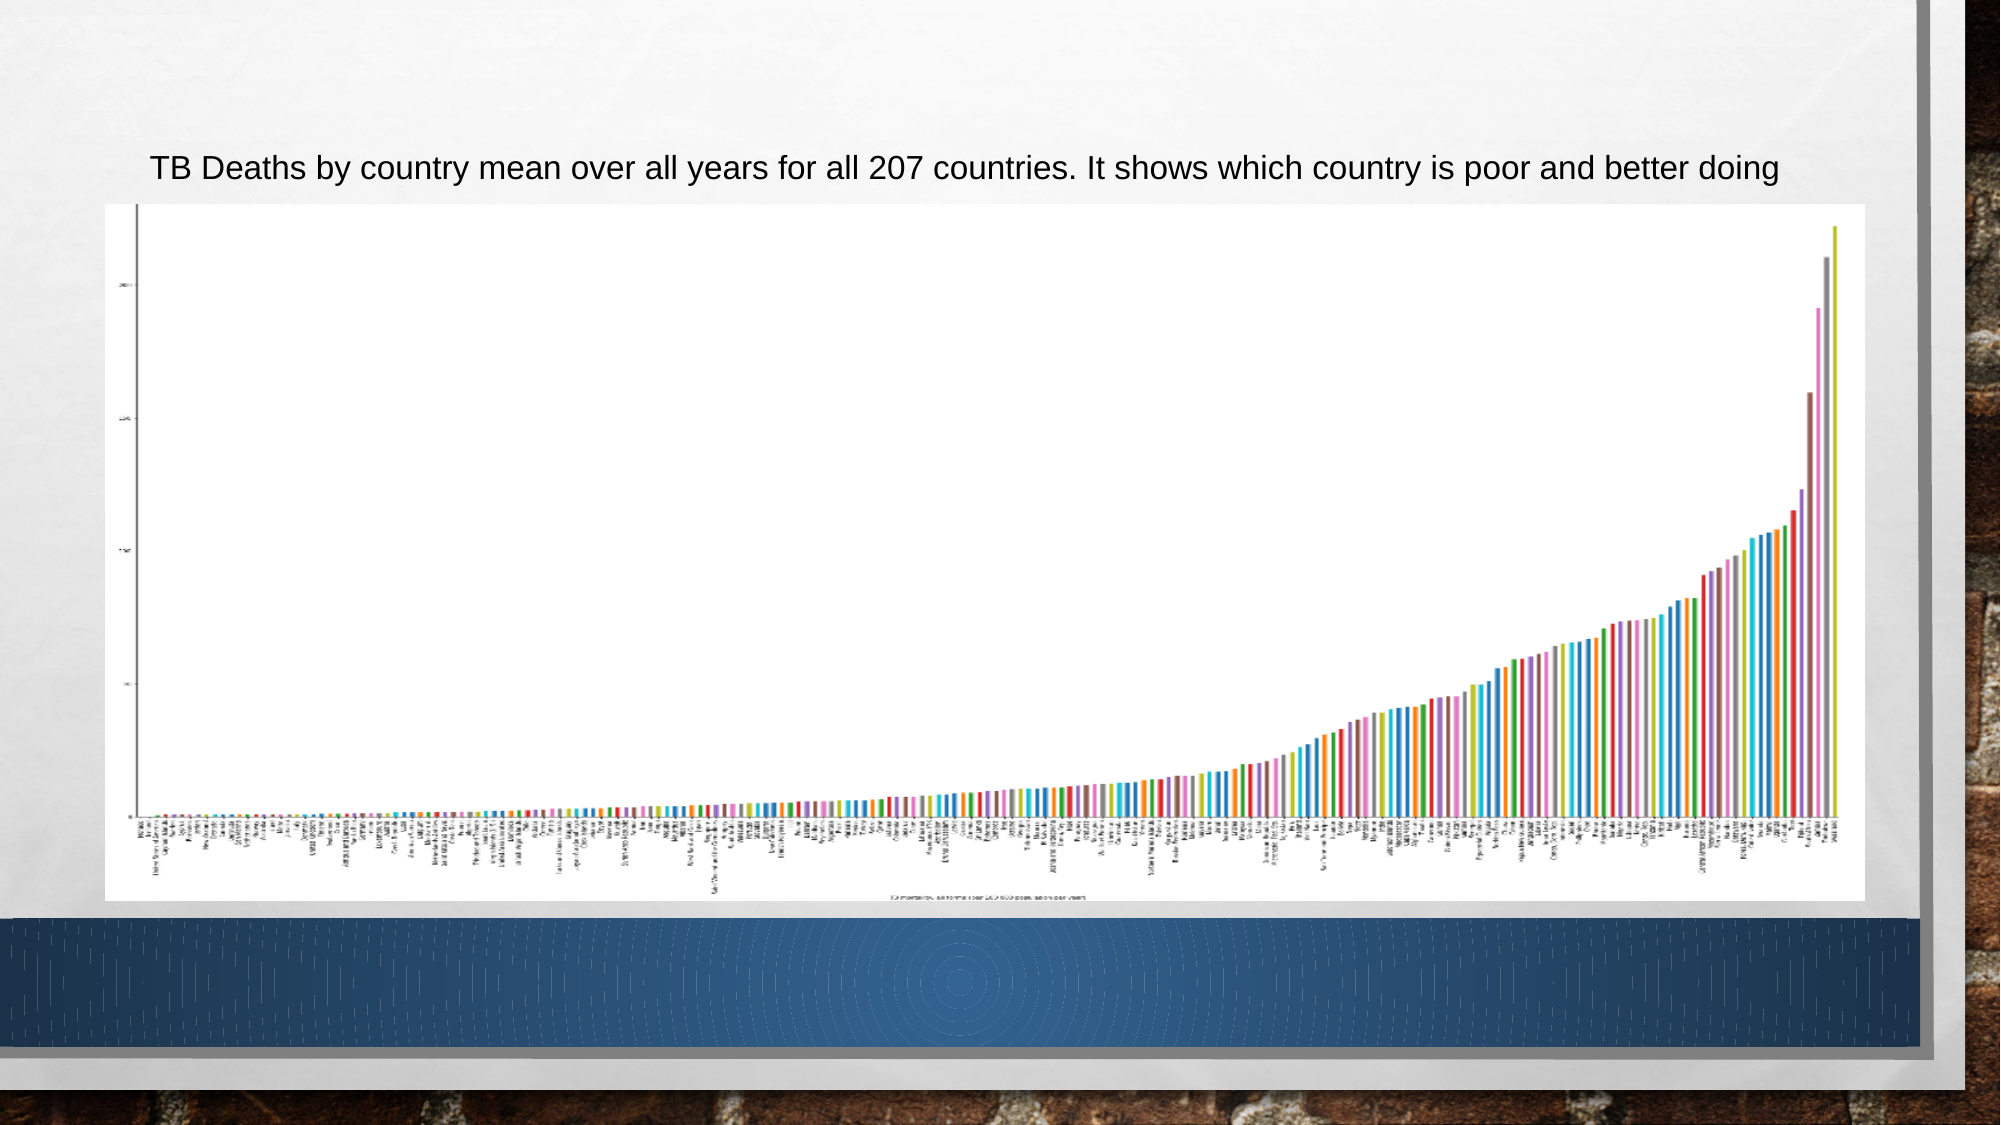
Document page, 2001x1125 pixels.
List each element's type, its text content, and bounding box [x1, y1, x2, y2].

text_box TB Deaths by country mean over all years for all 207 countries. It shows which country is poor and better doing [134, 138, 1807, 194]
picture [104, 204, 1865, 902]
picture [0, 0, 2000, 1125]
